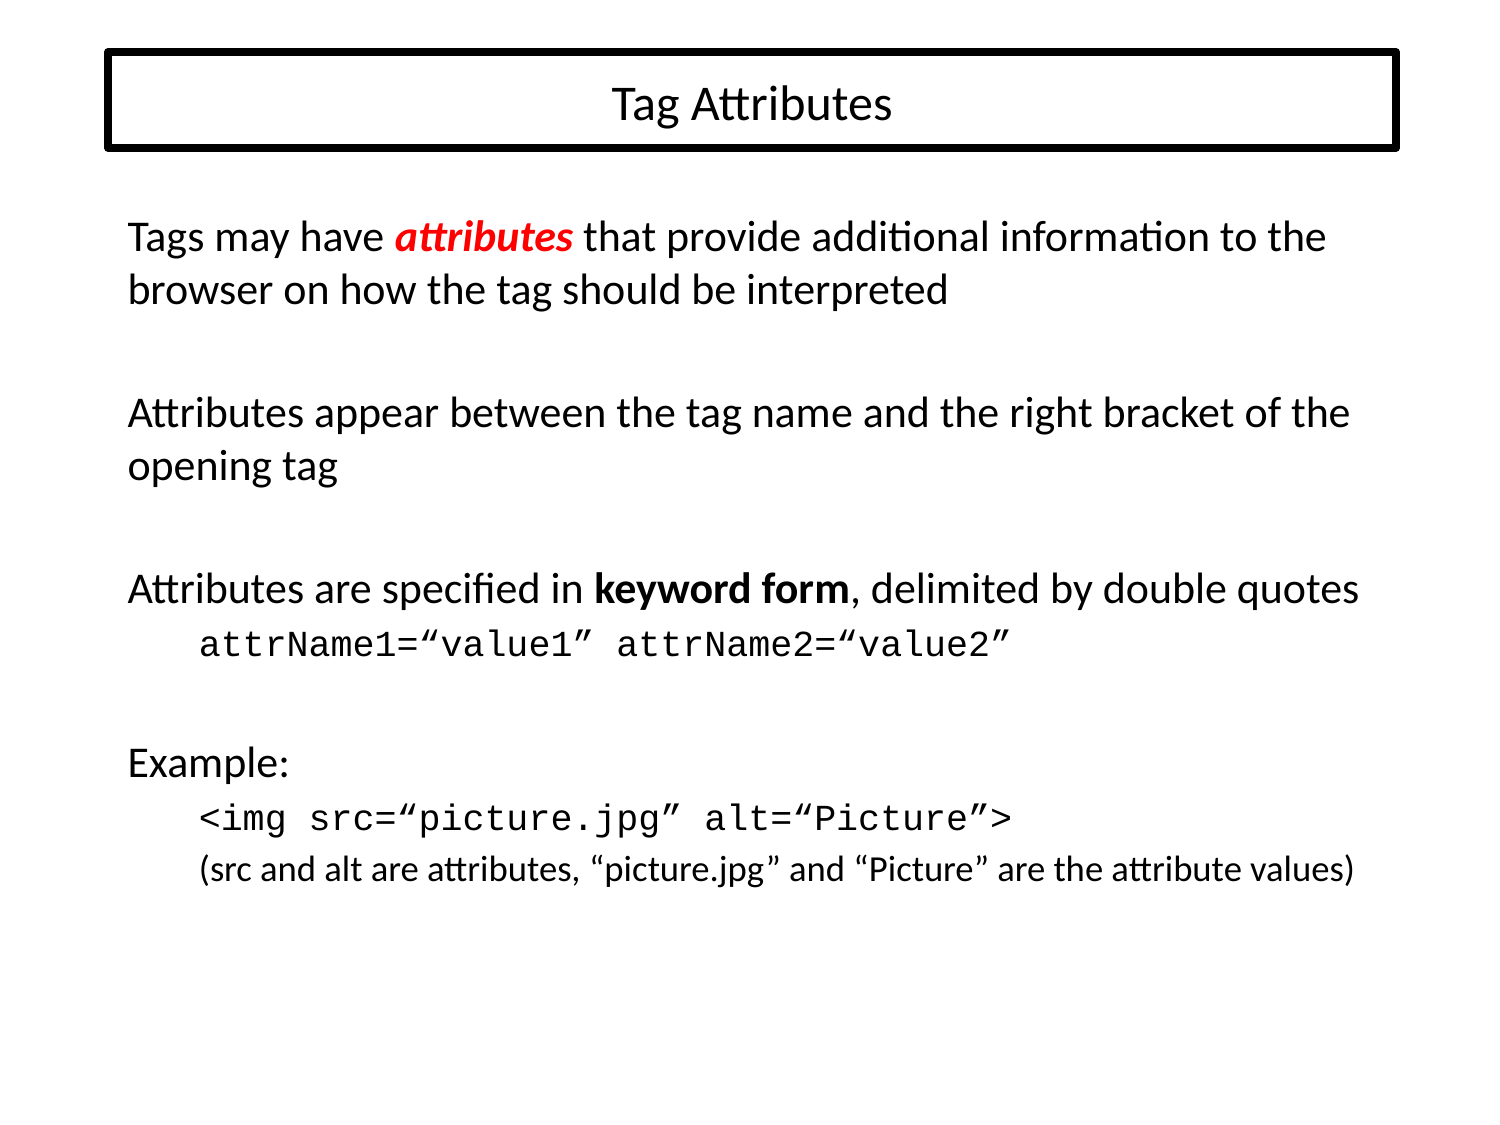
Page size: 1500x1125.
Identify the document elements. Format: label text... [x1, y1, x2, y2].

title Tag Attributes [104, 48, 1400, 152]
list Tags may have attributes that provide additional information to the browser on how the tag should be interpreted Attributes appear between the tag name and the right bracket of the opening tag Attributes are specified in keyword form, delimited by double quotes attrName1=“value1” attrName2=“value2” Example: <img src=“picture.jpg” alt=“Picture”> (src and alt are attributes, “picture.jpg” and “Picture” are the attribute values) [112, 200, 1388, 988]
